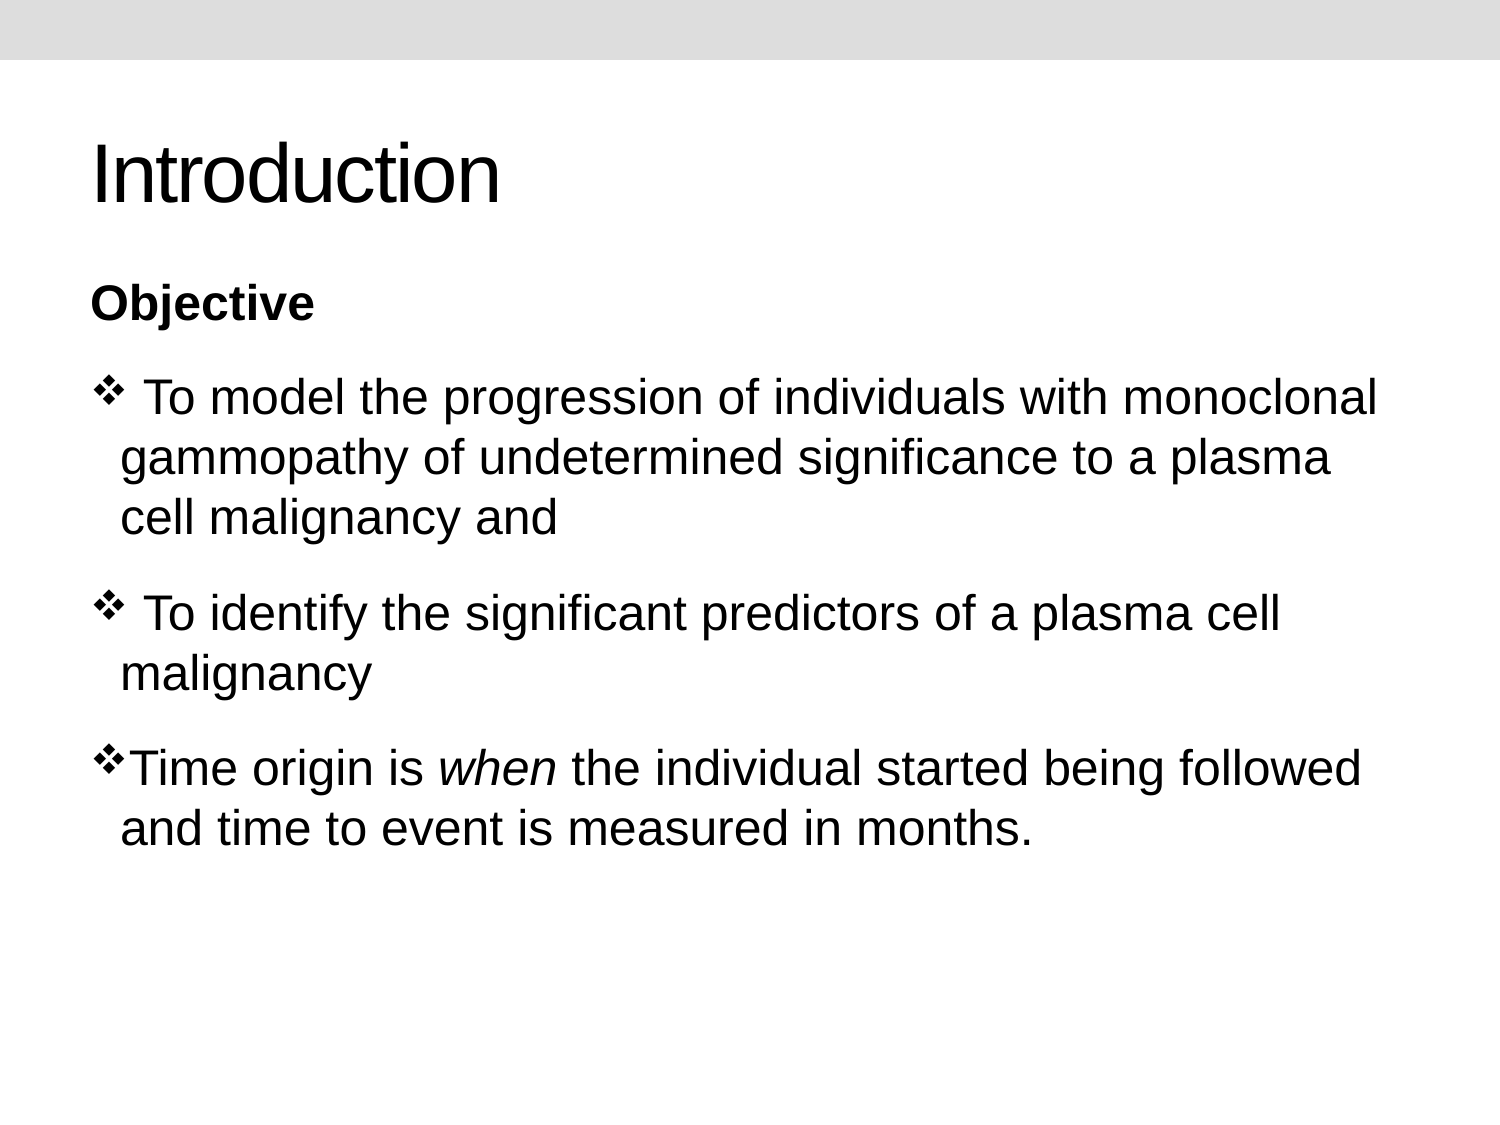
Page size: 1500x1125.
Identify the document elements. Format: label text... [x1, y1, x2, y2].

list Objective To model the progression of individuals with monoclonal gammopathy of undetermined significance to a plasma cell malignancy and To identify the significant predictors of a plasma cell malignancy Time origin is when the individual started being followed and time to event is measured in months. [75, 262, 1425, 1063]
title Introduction [75, 87, 1425, 250]
